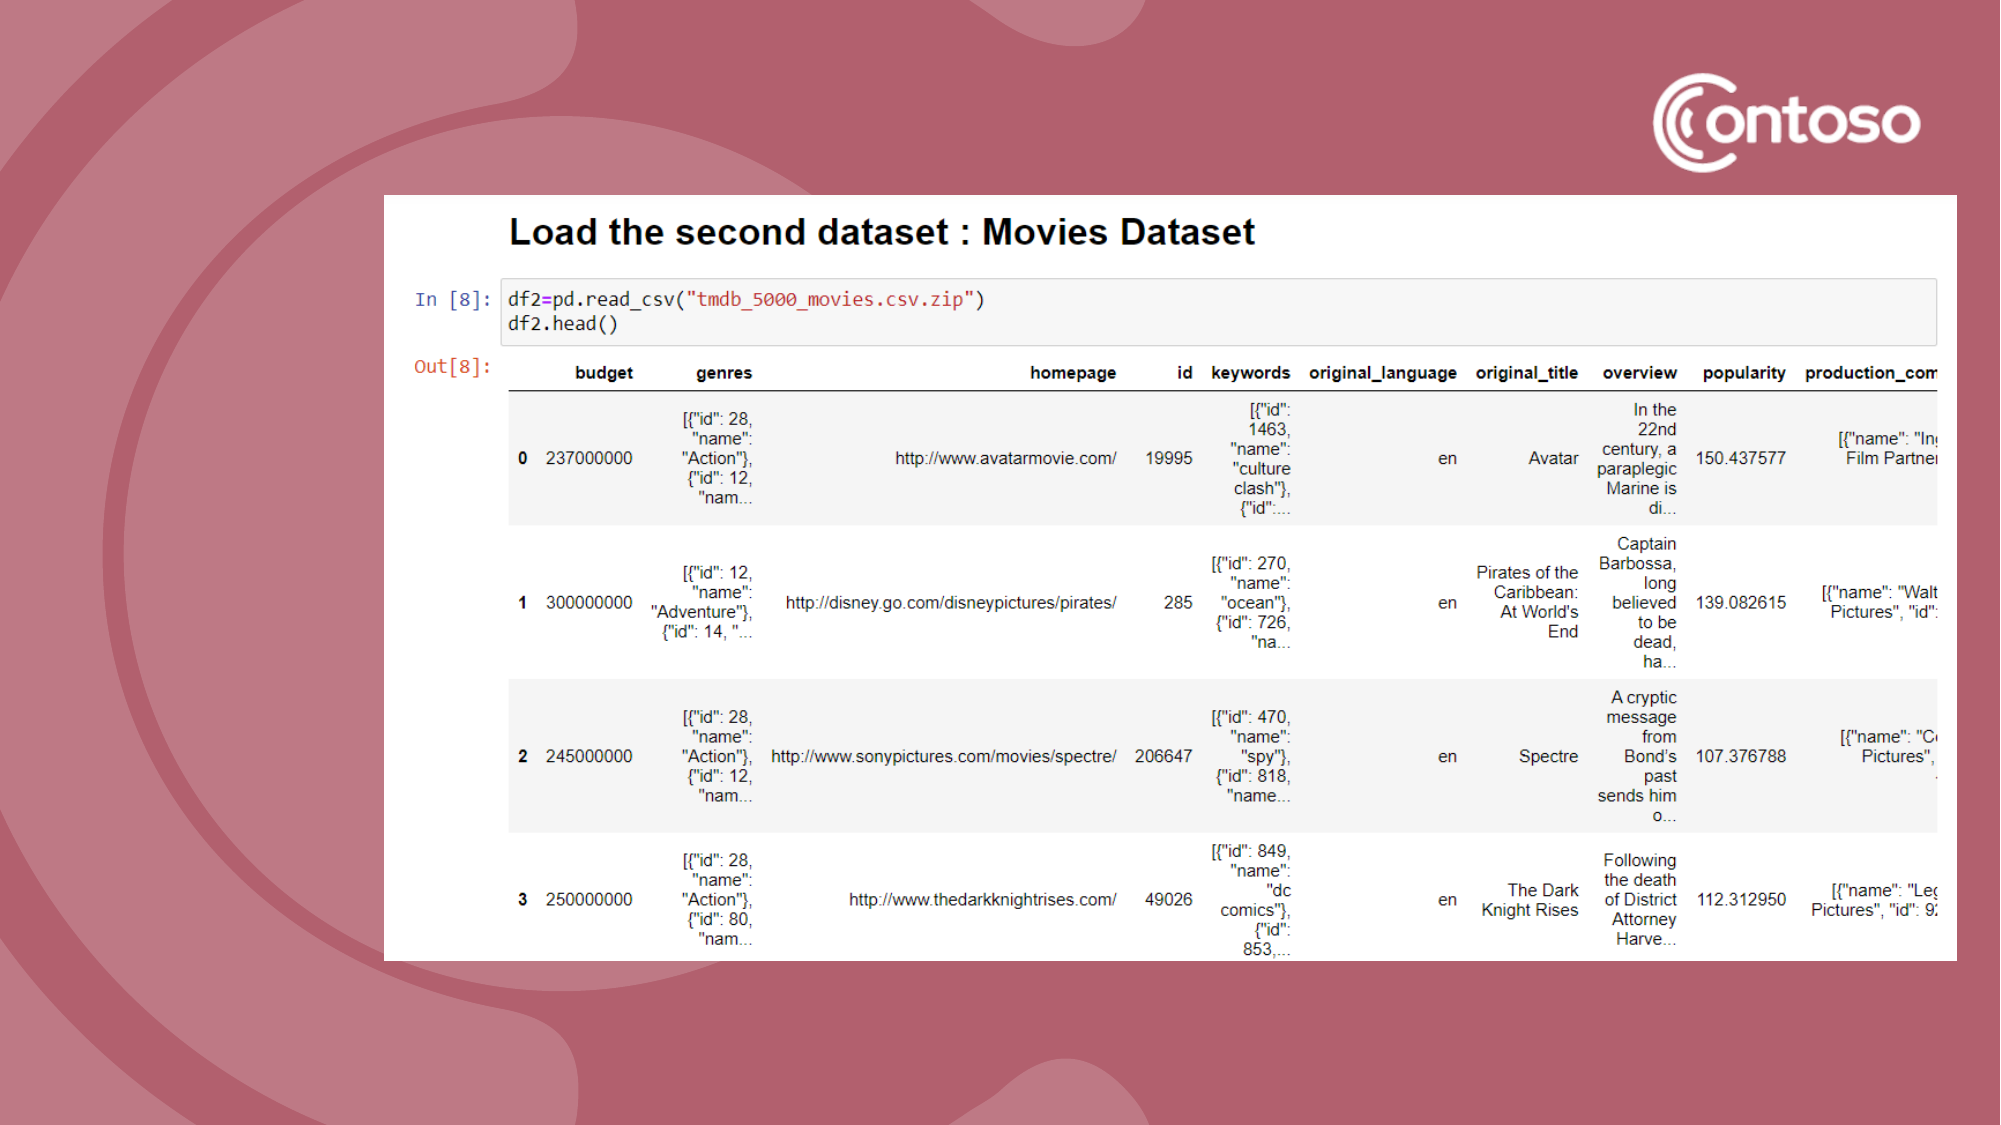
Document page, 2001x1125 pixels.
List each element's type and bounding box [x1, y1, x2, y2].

picture [1643, 64, 1930, 175]
picture [384, 195, 1957, 961]
